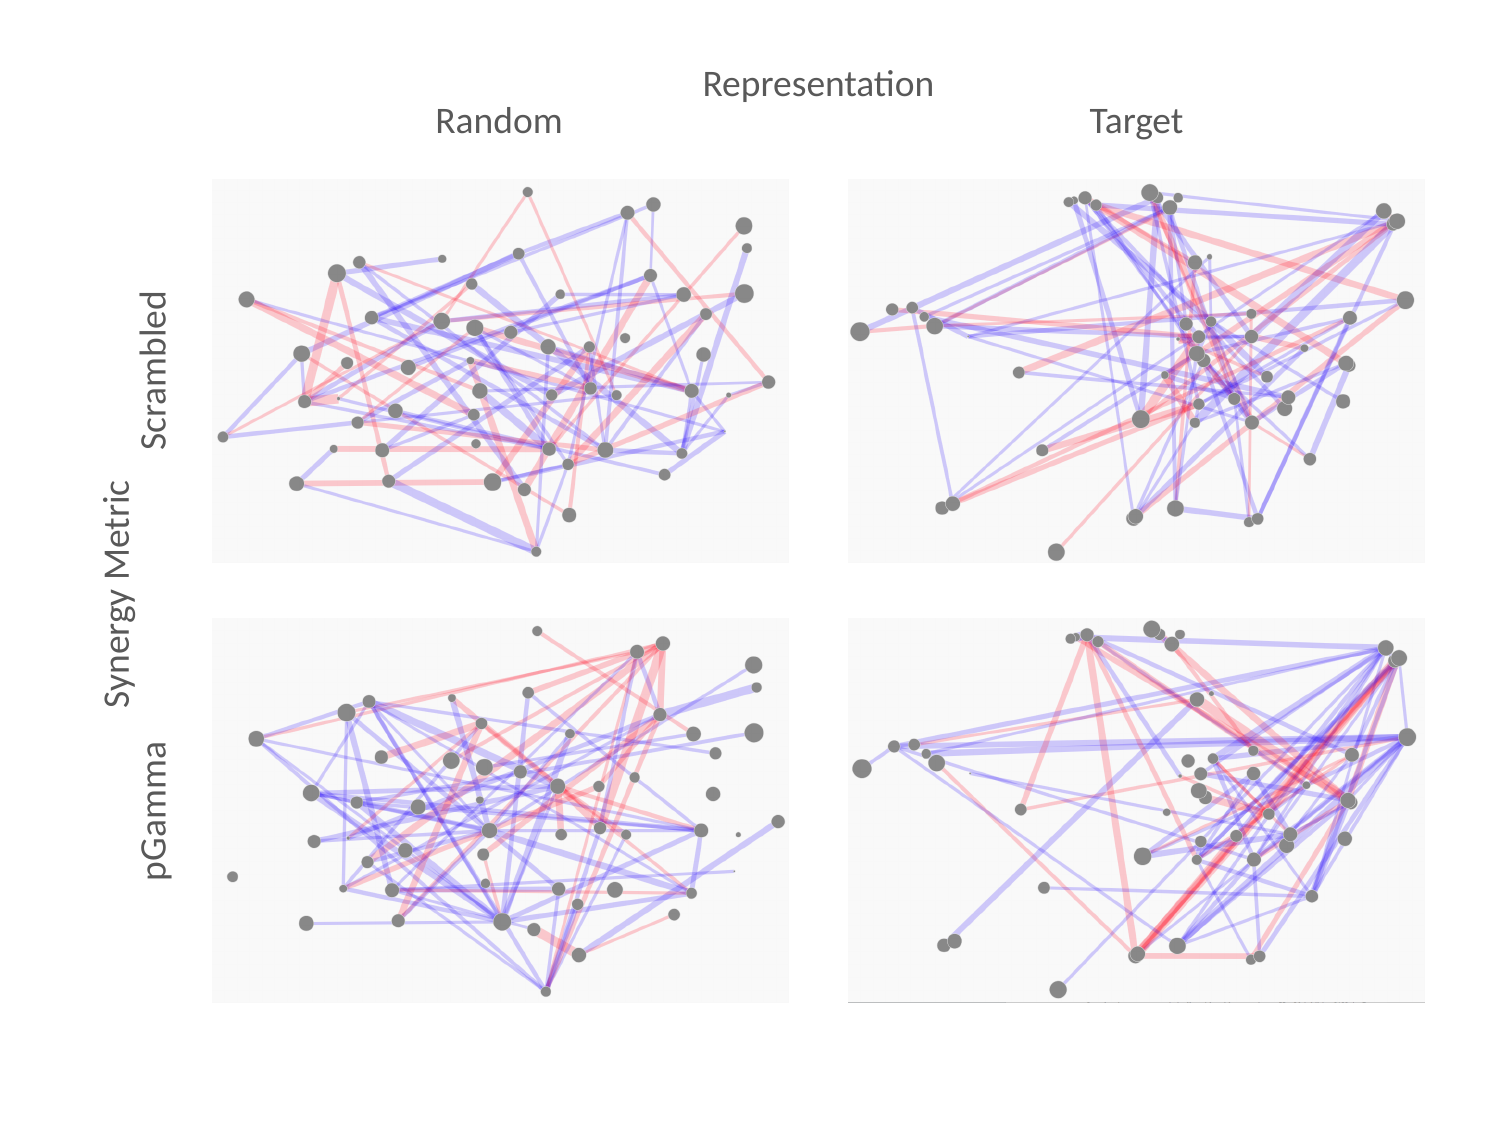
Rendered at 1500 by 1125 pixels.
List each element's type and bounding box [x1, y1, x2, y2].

picture [212, 618, 789, 1003]
picture [848, 618, 1425, 1003]
picture [212, 178, 789, 564]
text_box [0, 541, 625, 640]
text_box [180, 51, 1455, 150]
picture [848, 178, 1425, 564]
